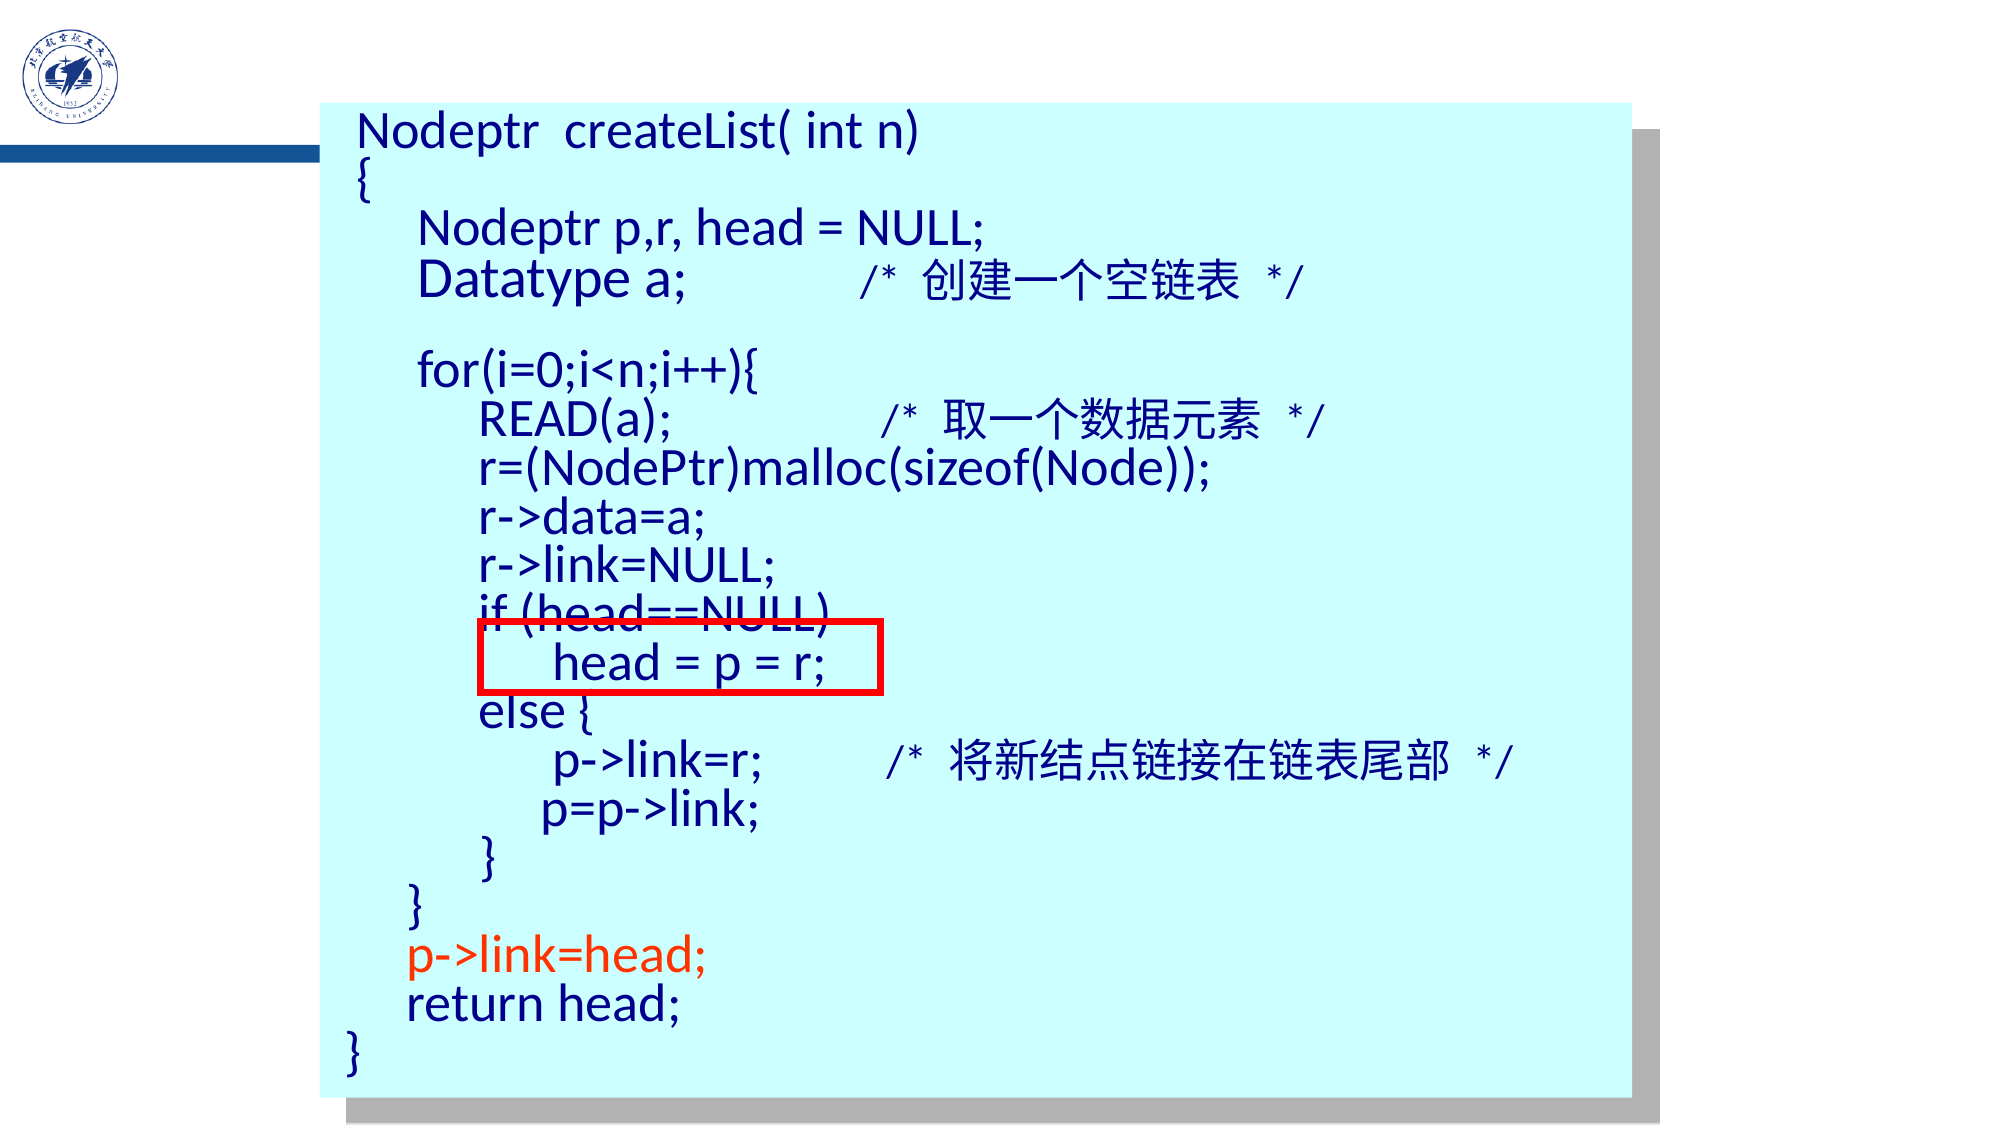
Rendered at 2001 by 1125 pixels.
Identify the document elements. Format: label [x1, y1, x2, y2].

text_box [232, 101, 1645, 1098]
picture [16, 23, 124, 130]
